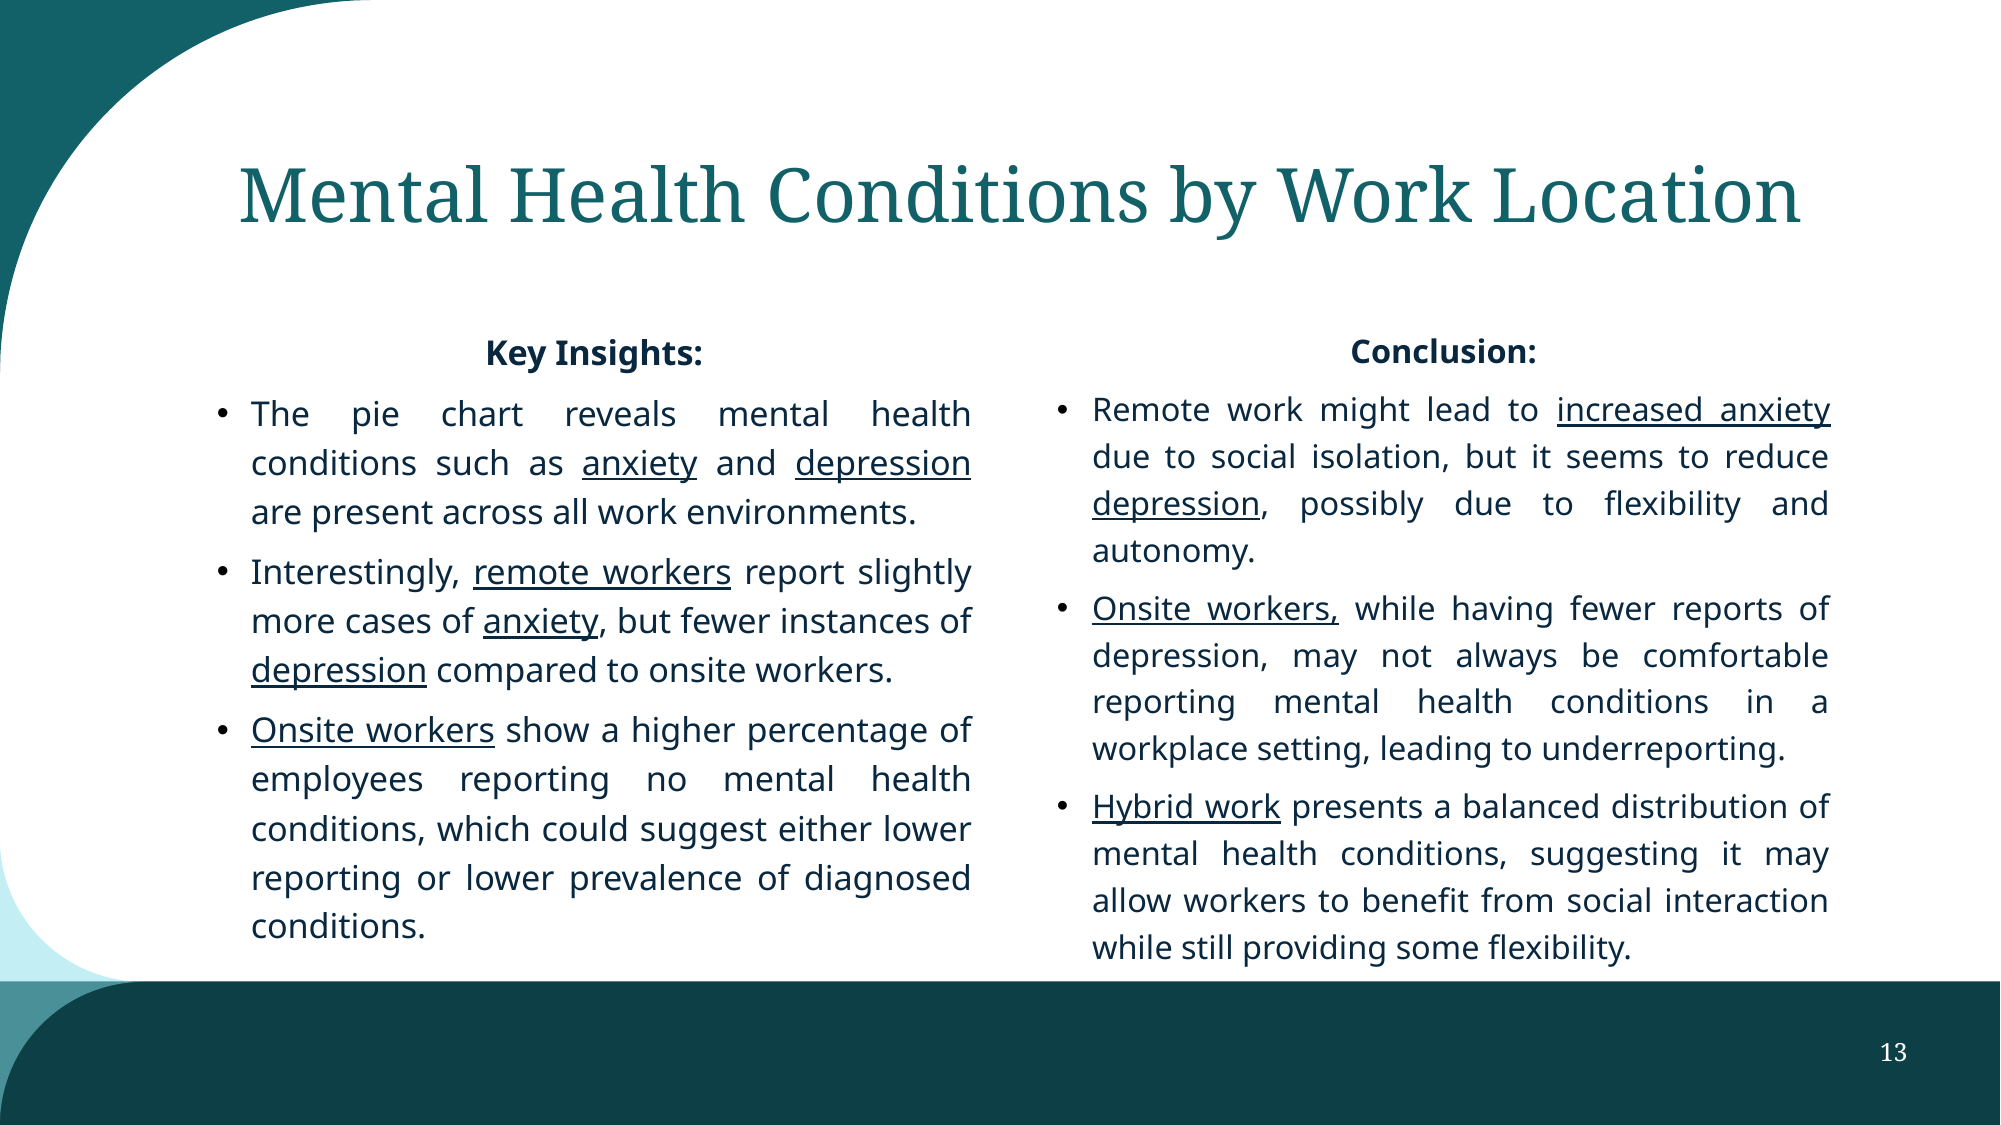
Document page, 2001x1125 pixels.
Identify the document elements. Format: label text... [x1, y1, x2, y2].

list Conclusion: Remote work might lead to increased anxiety due to social isolation, but it seems to reduce depression, possibly due to flexibility and autonomy. Onsite workers, while having fewer reports of depression, may not always be comfortable reporting mental health conditions in a workplace setting, leading to underreporting. Hybrid work presents a balanced distribution of mental health conditions, suggesting it may allow workers to benefit from social interaction while still providing some flexibility. [1041, 316, 1846, 982]
slide_number 13 [1787, 981, 2000, 1125]
list Key Insights: The pie chart reveals mental health conditions such as anxiety and depression are present across all work environments. Interestingly, remote workers report slightly more cases of anxiety, but fewer instances of depression compared to onsite workers. Onsite workers show a higher percentage of employees reporting no mental health conditions, which could suggest either lower reporting or lower prevalence of diagnosed conditions. [201, 316, 987, 965]
title Mental Health Conditions by Work Location [223, 56, 1924, 341]
